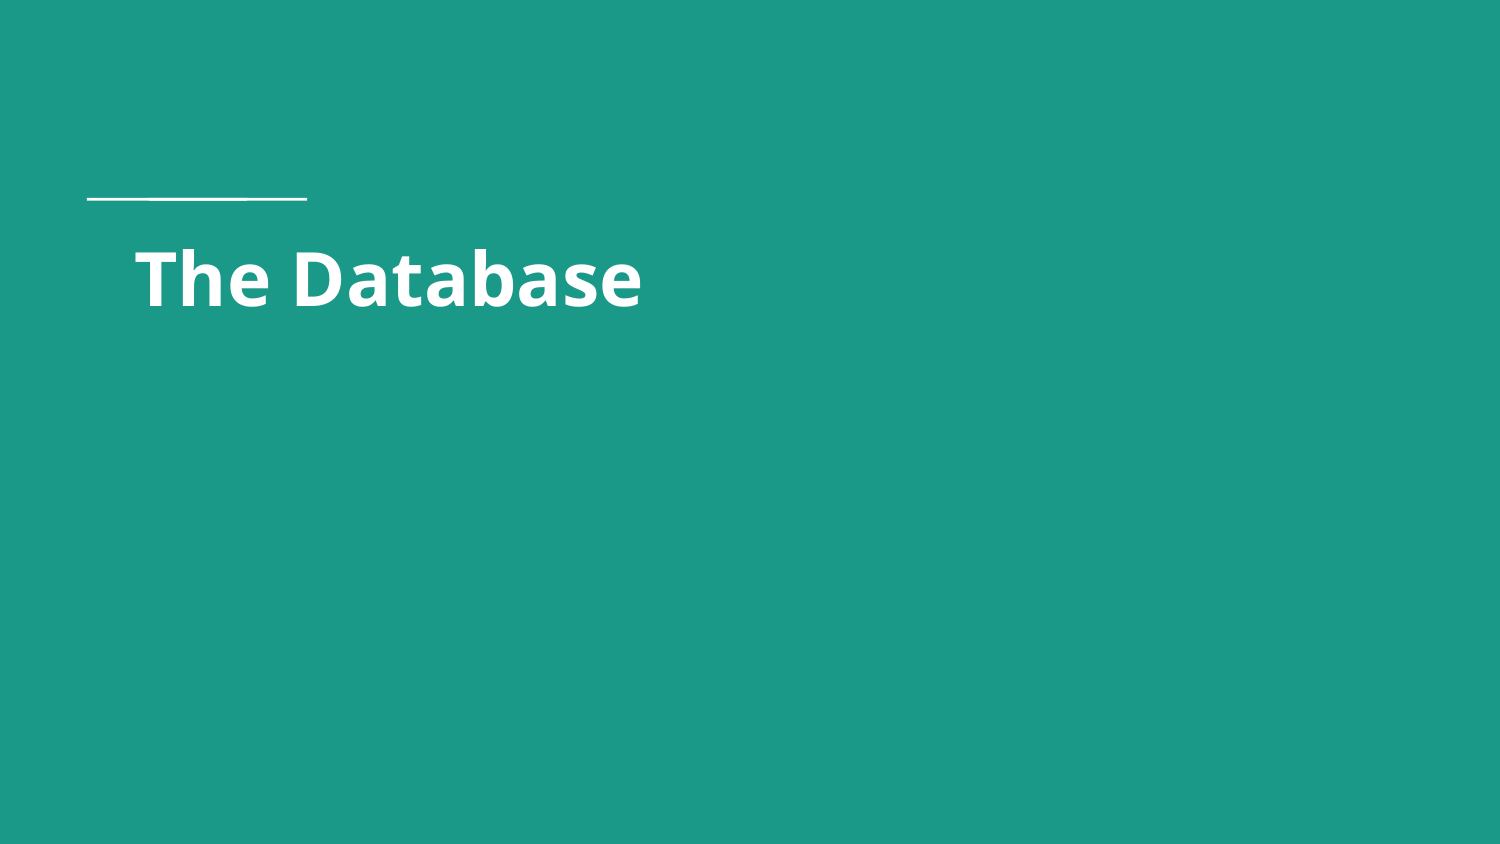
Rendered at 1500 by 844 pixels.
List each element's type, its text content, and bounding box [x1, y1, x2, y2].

title The Database [119, 216, 1381, 466]
